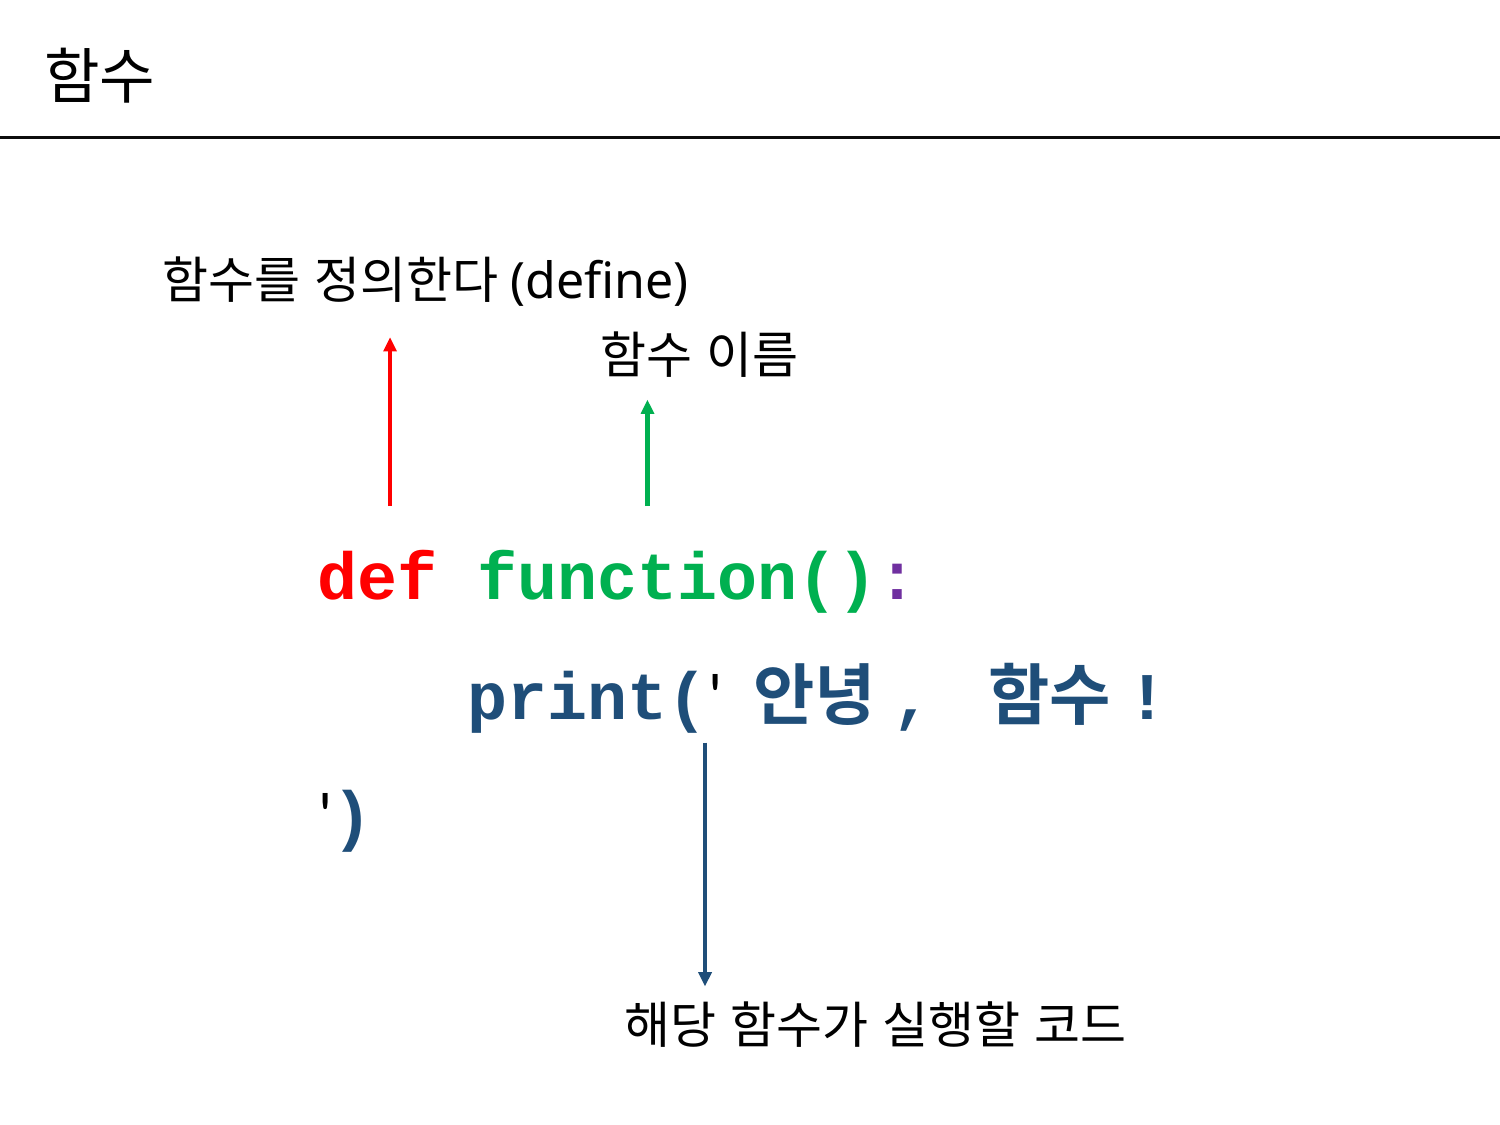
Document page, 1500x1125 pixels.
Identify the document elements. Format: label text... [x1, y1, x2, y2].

text_box 해당 함수가 실행할 코드 [609, 986, 1272, 1061]
title 함수 [29, 30, 1294, 124]
text_box def function(): print(' 안녕, 함수! ') [302, 485, 1249, 860]
text_box 함수 이름 [585, 315, 1249, 391]
text_box 함수를 정의한다(define) [147, 241, 810, 316]
